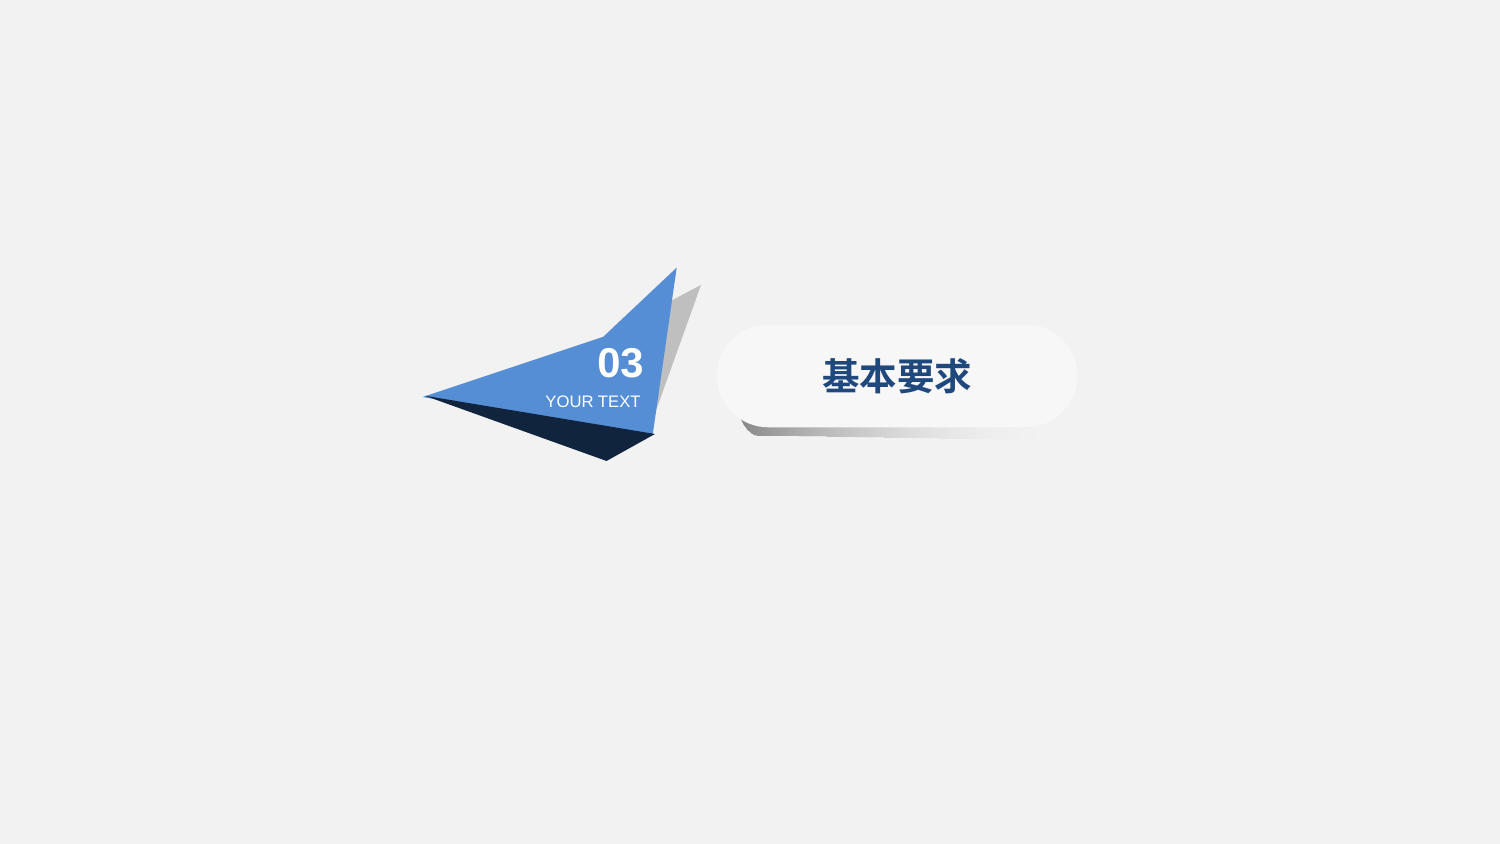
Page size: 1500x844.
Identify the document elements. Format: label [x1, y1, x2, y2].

text_box [422, 267, 1078, 462]
